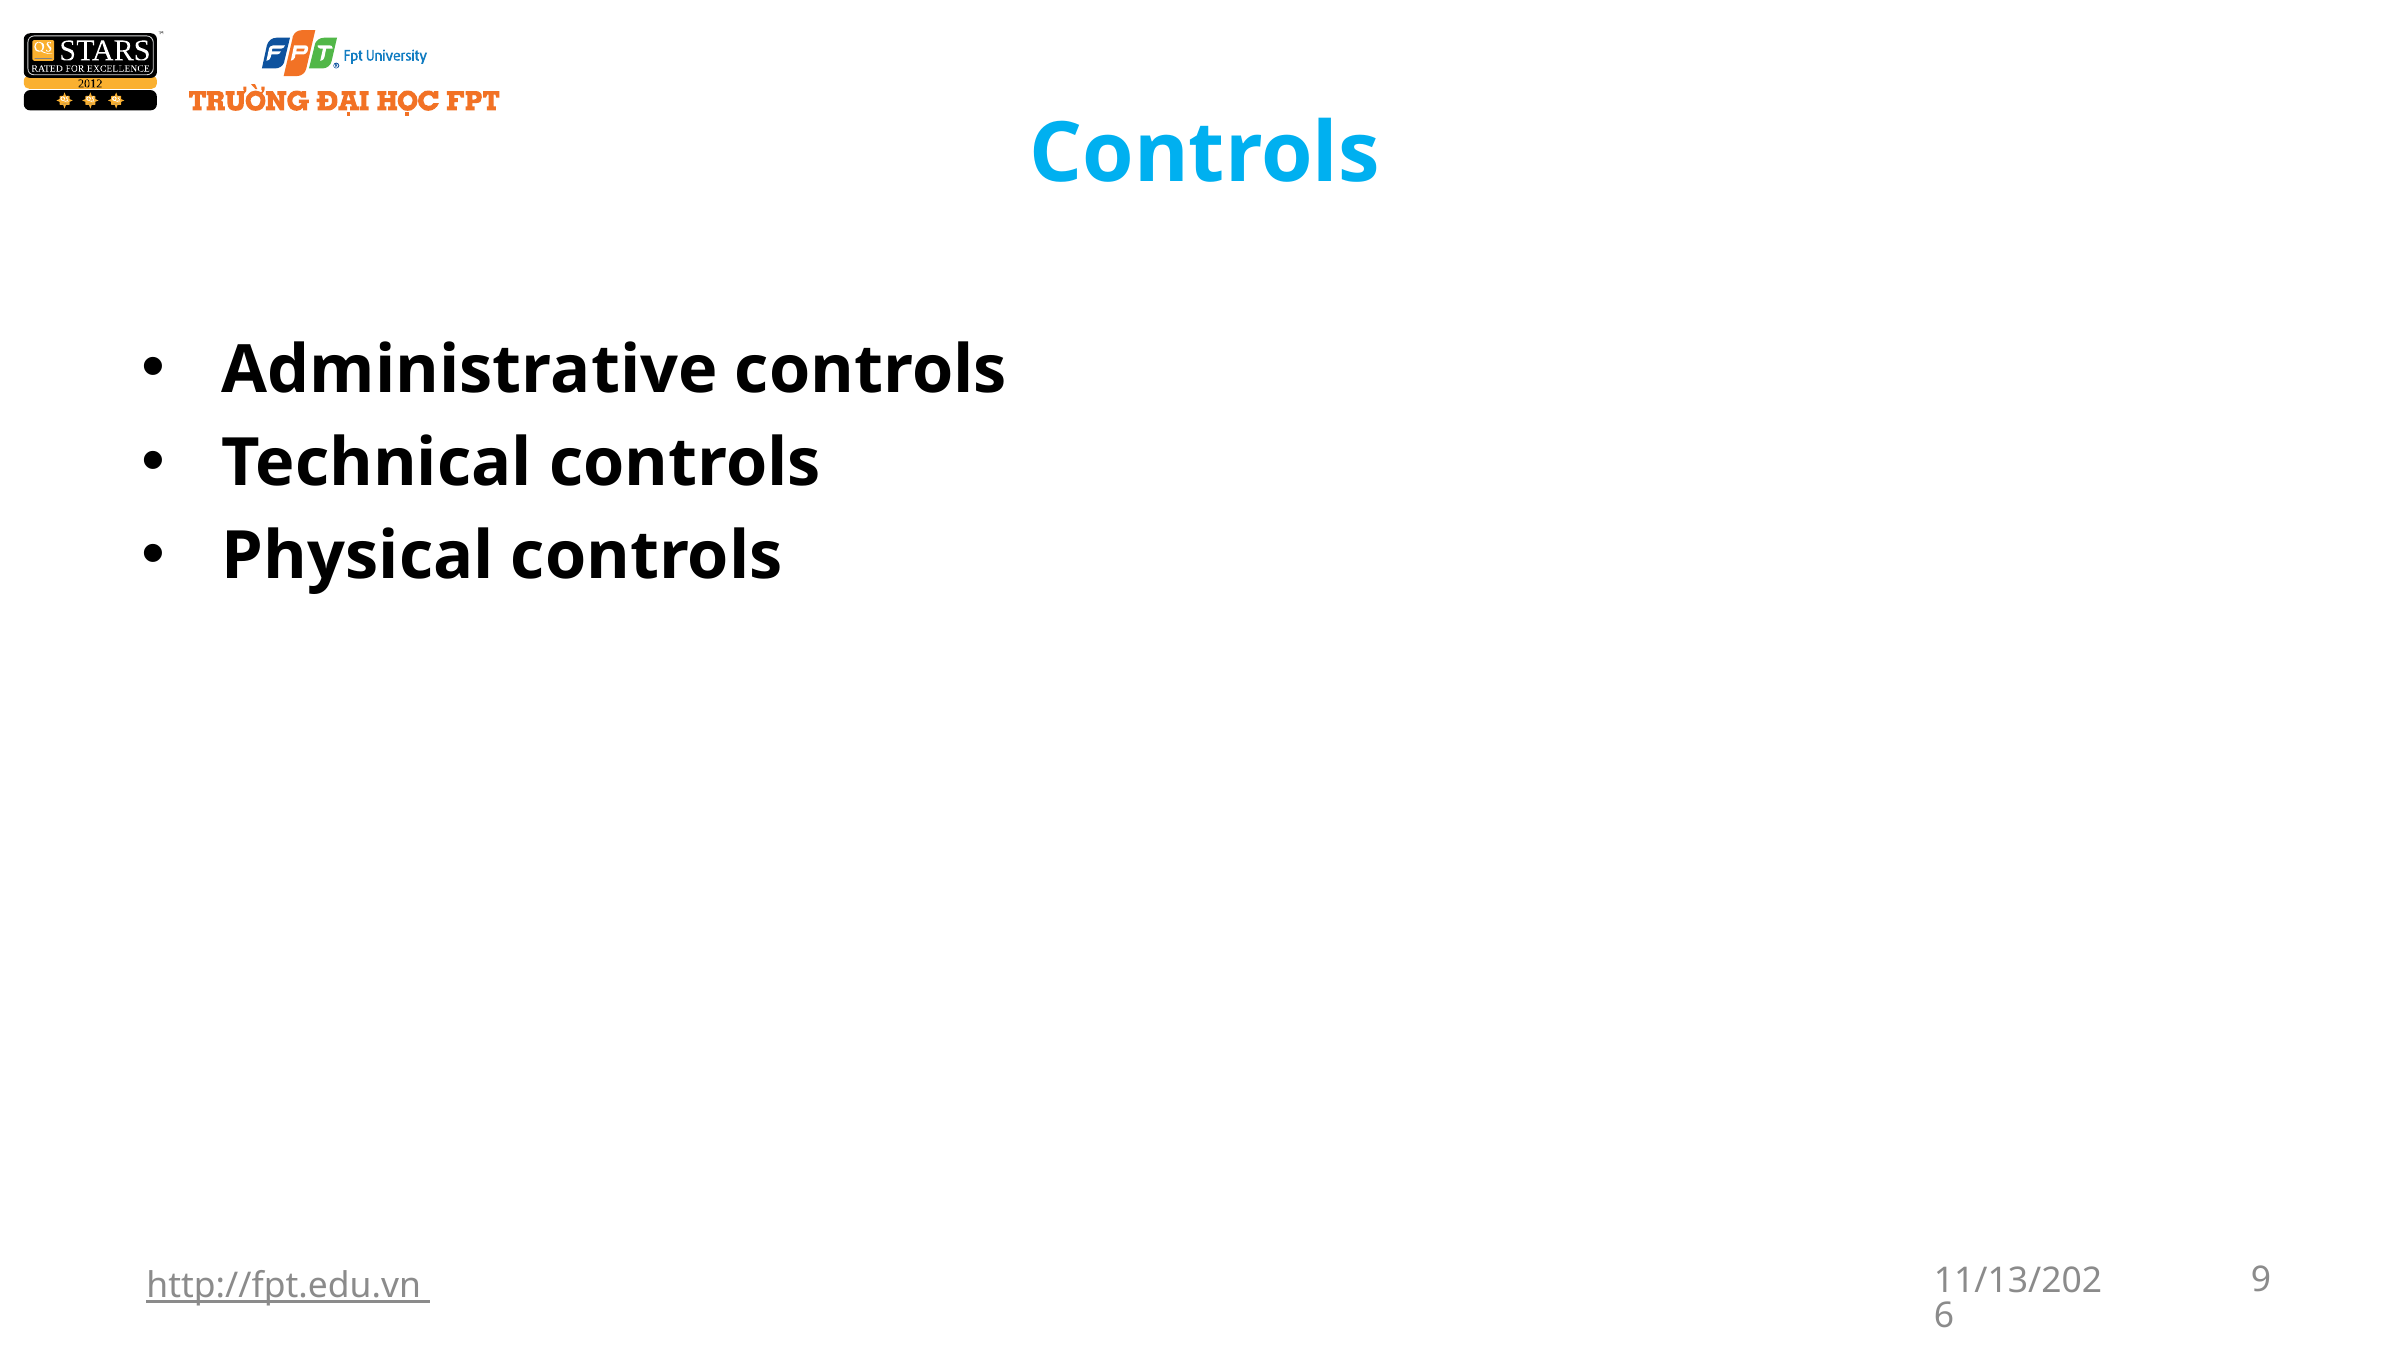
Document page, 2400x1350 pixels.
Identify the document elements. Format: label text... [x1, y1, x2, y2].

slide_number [1912, 1250, 2138, 1313]
slide_number 9 [2175, 1250, 2293, 1312]
list Administrative controls Technical controls Physical controls [120, 315, 2280, 1206]
title Controls [125, 36, 2285, 262]
footer http://fpt.edu.vn [125, 1250, 885, 1322]
